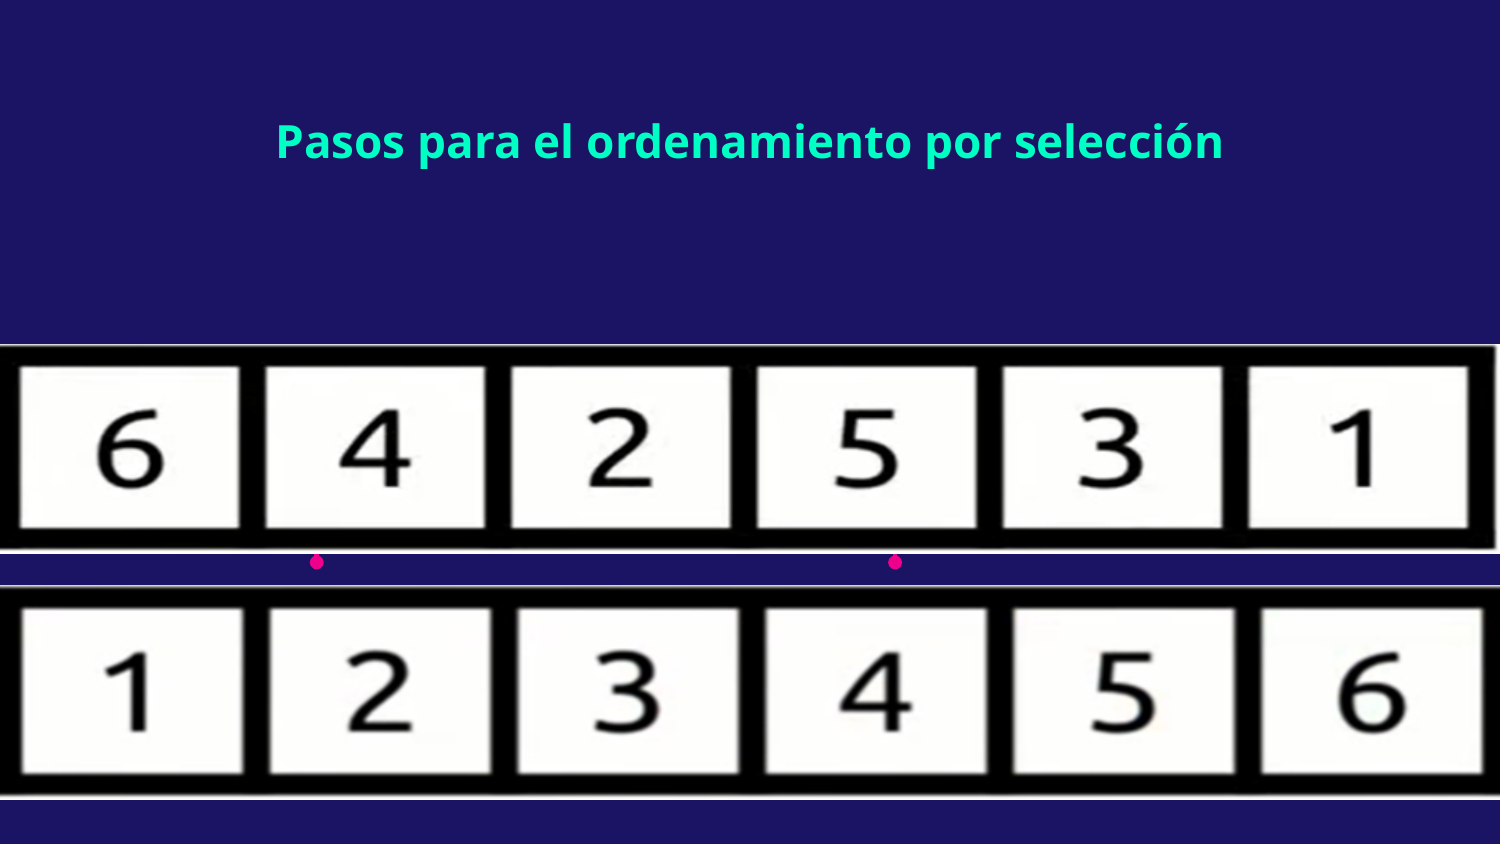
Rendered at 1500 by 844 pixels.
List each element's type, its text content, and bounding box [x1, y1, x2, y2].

title Pasos para el ordenamiento por selección [170, 97, 1330, 239]
picture [0, 585, 1500, 800]
picture [0, 344, 1500, 554]
